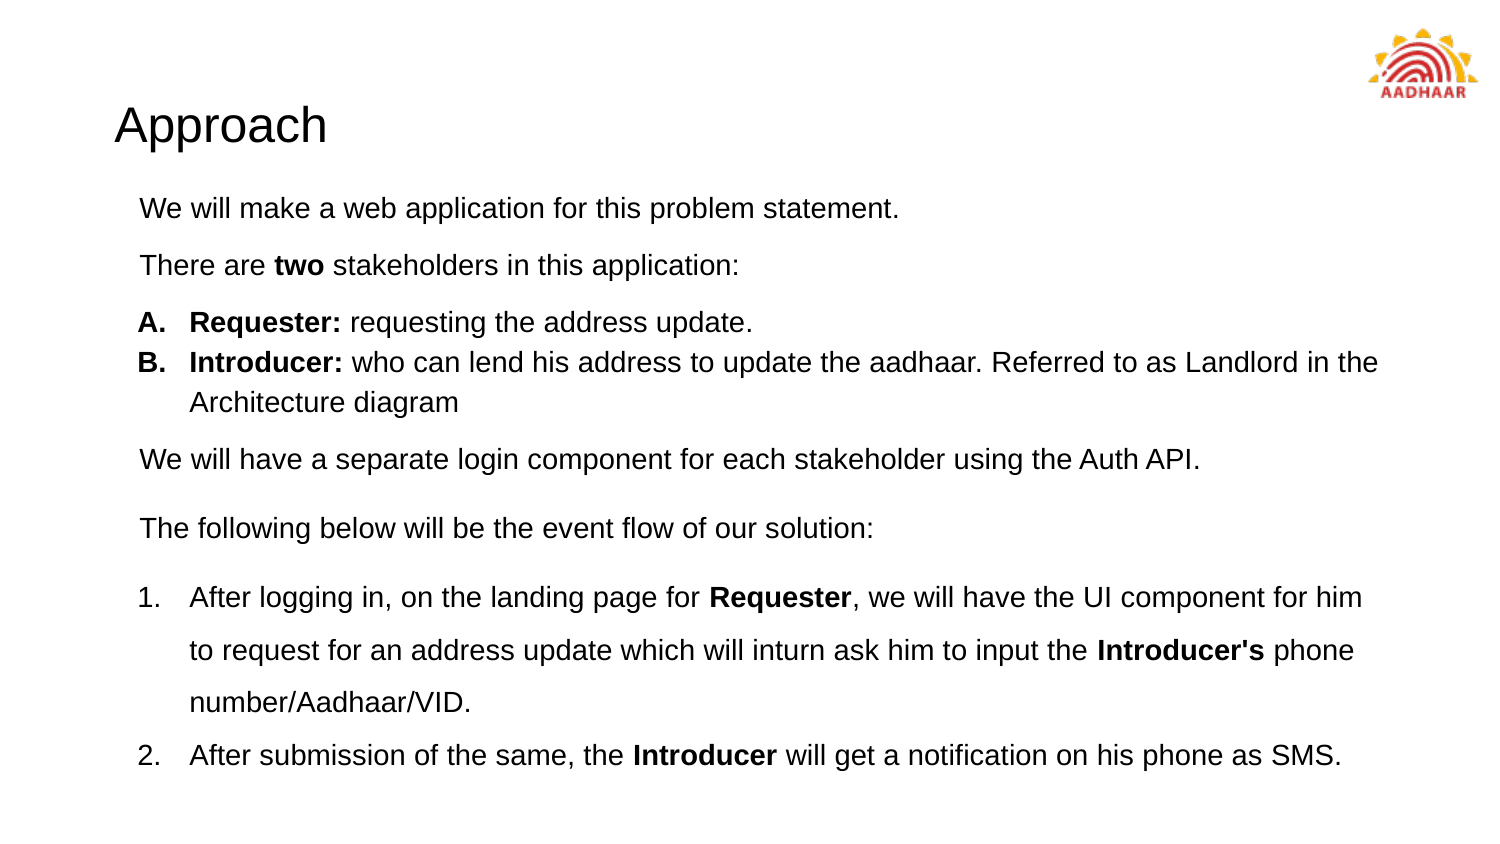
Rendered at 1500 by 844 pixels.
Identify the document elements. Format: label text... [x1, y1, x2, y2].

picture [1368, 28, 1479, 98]
title Approach [103, 44, 1397, 178]
list We will make a web application for this problem statement. There are two stakeholders in this application: Requester: requesting the address update. Introducer: who can lend his address to update the aadhaar. Referred to as Landlord in the Architecture diagram We will have a separate login component for each stakeholder using the Auth API. The following below will be the event flow of our solution: After logging in, on the landing page for Requester, we will have the UI component for him to request for an address update which will inturn ask him to input the Introducer's phone number/Aadhaar/VID. After submission of the same, the Introducer will get a notification on his phone as SMS. [103, 178, 1397, 801]
